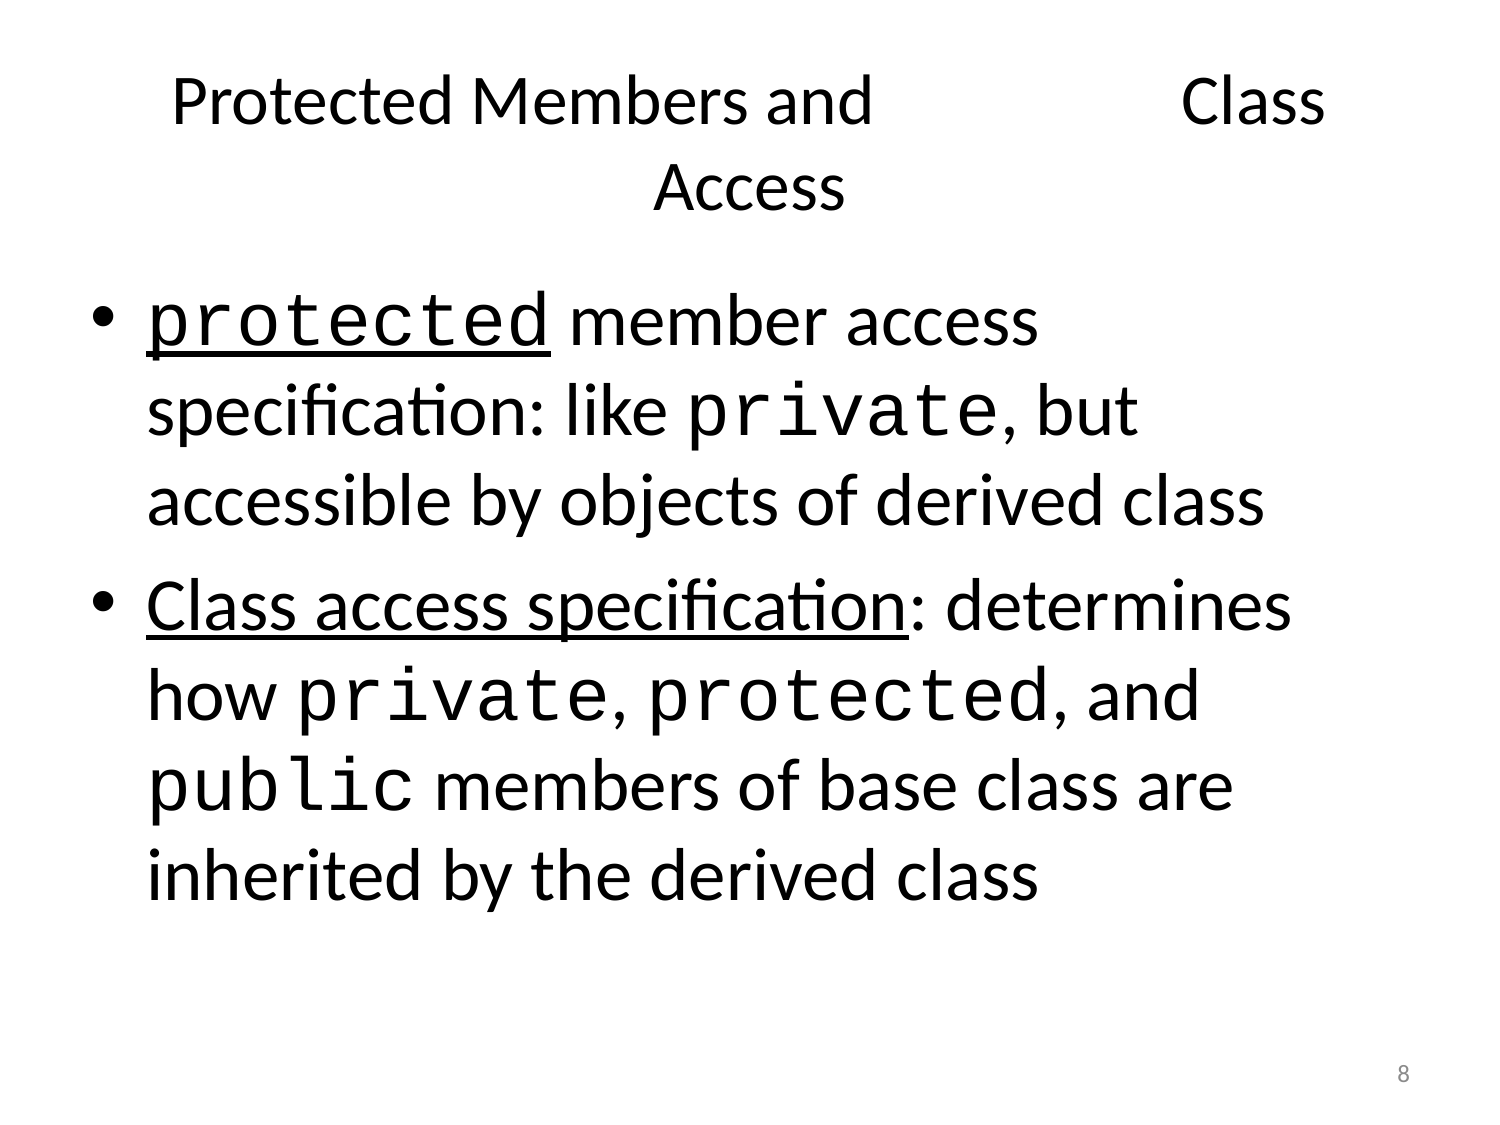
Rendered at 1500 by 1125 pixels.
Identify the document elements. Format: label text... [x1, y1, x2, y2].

title Protected Members and Class Access [75, 45, 1425, 233]
list protected member access specification: like private, but accessible by objects of derived class Class access specification: determines how private, protected, and public members of base class are inherited by the derived class [75, 262, 1425, 1005]
slide_number 8 [1074, 1042, 1425, 1103]
